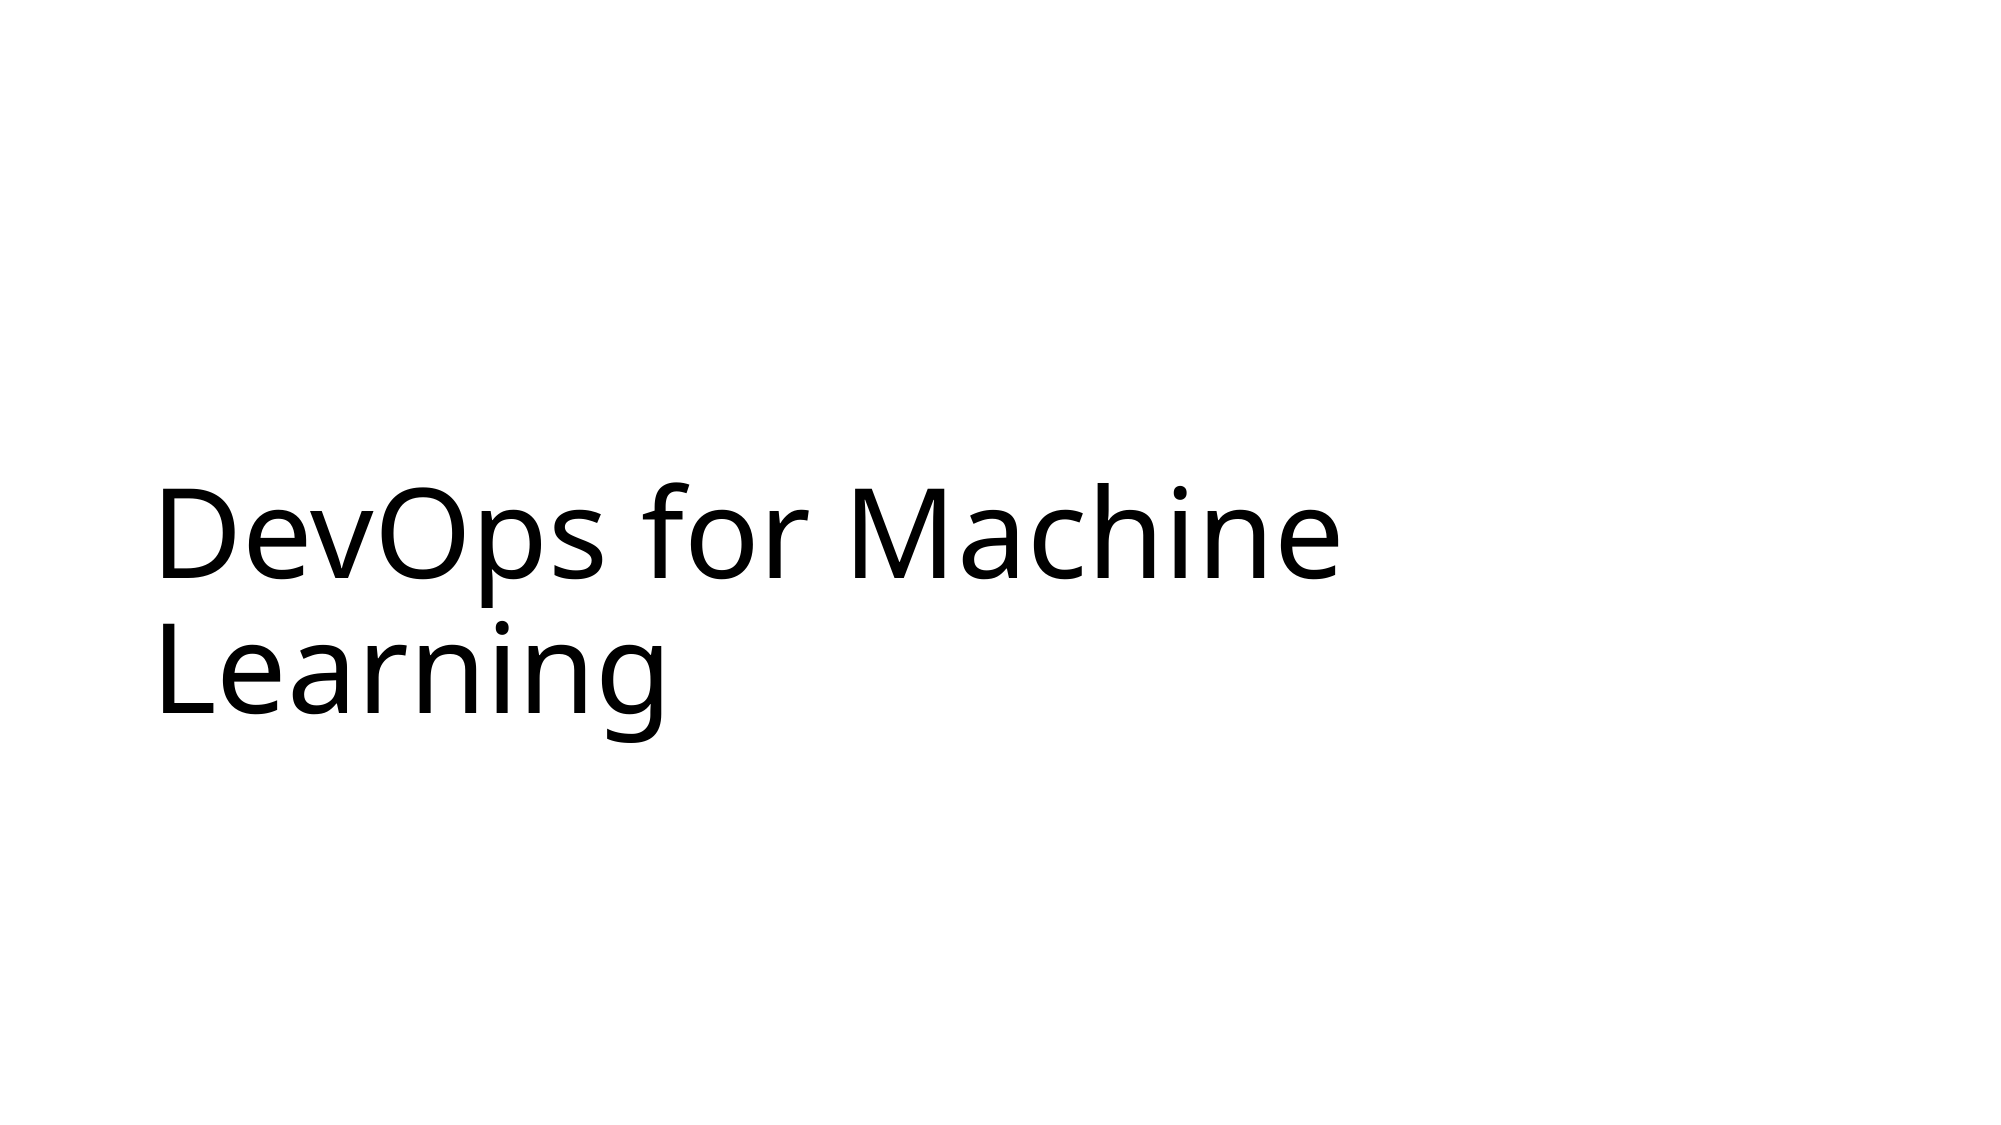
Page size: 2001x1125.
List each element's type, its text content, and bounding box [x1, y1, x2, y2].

title DevOps for Machine Learning [136, 280, 1862, 749]
